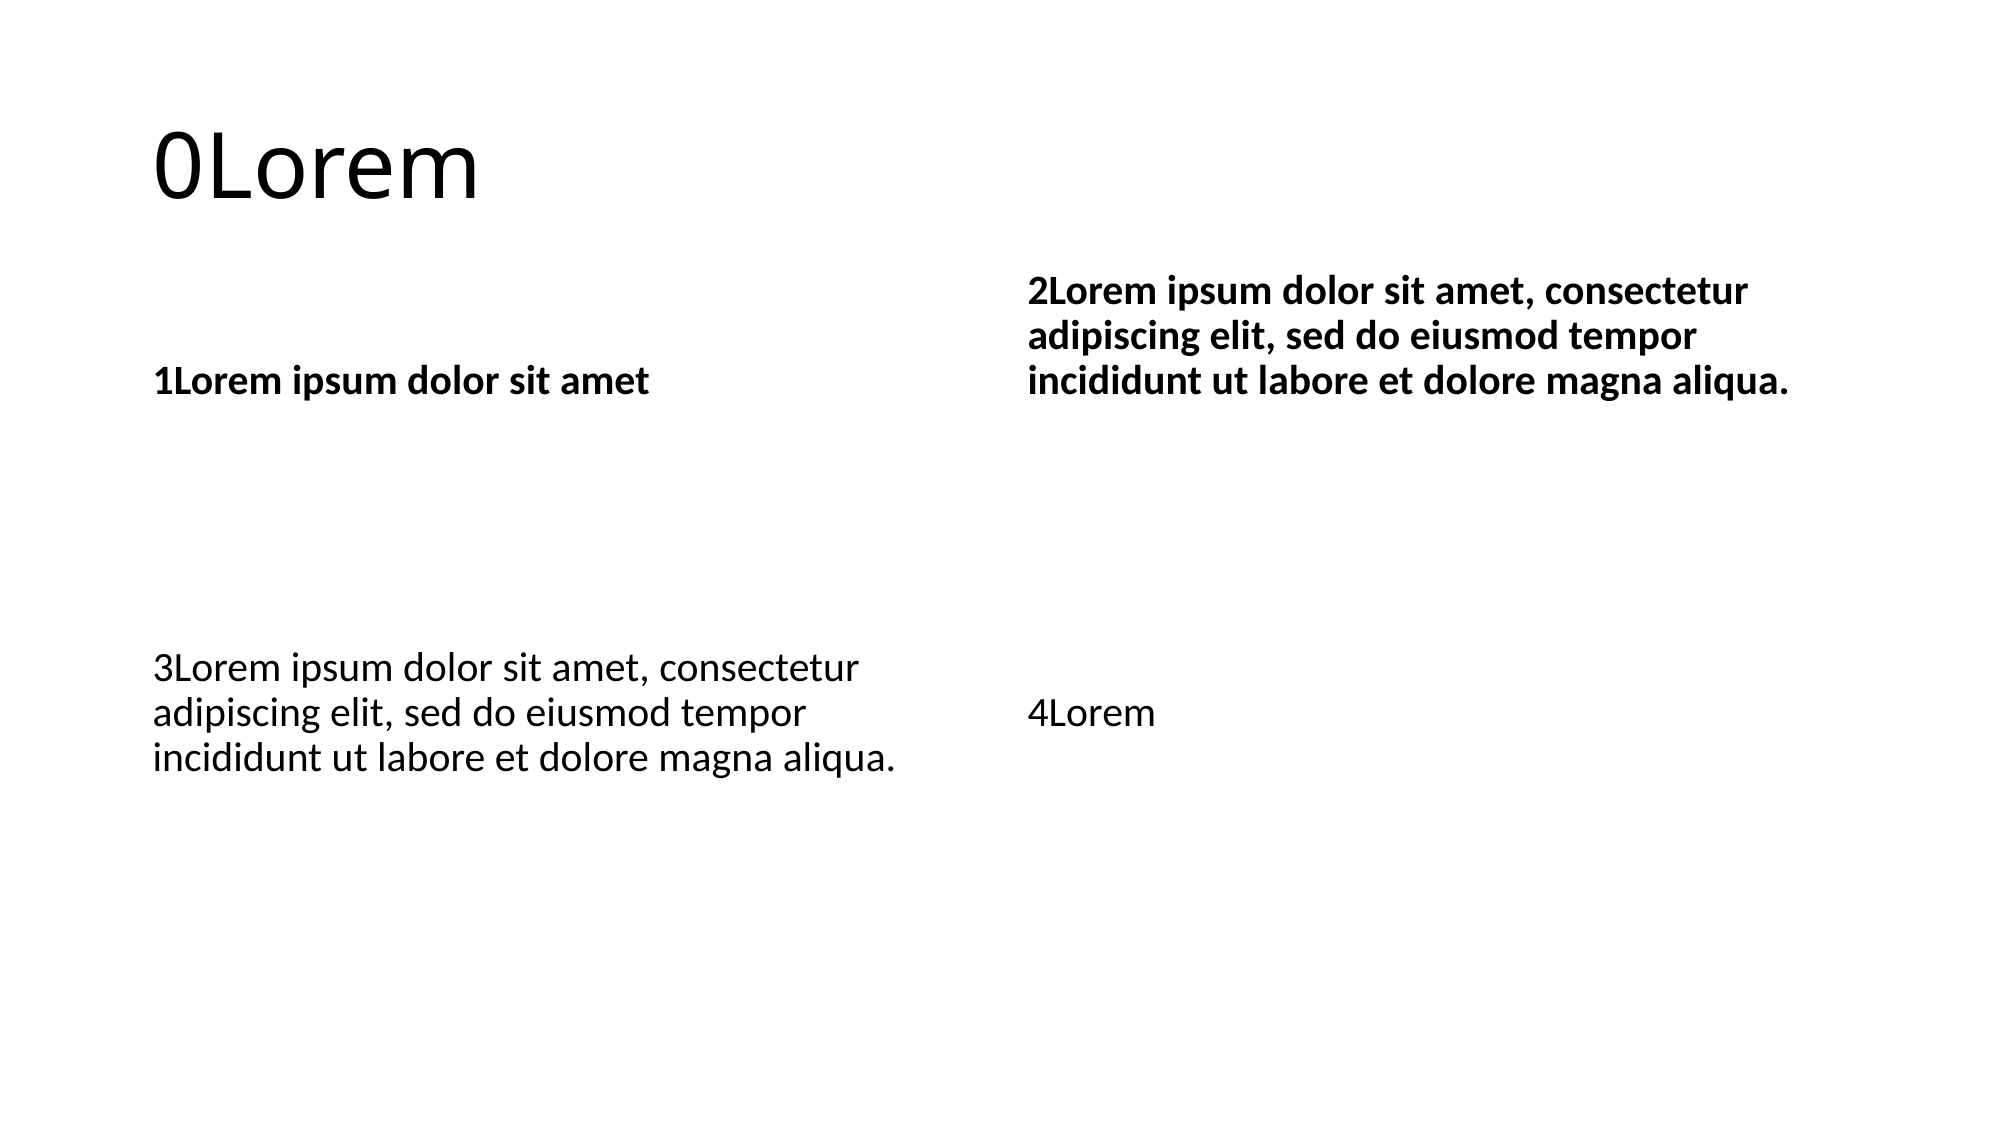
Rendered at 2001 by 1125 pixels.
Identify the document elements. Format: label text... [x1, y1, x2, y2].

list 1Lorem ipsum dolor sit amet [137, 275, 984, 410]
title 0Lorem [137, 59, 1863, 278]
list 3Lorem ipsum dolor sit amet, consectetur adipiscing elit, sed do eiusmod tempor incididunt ut labore et dolore magna aliqua. [137, 410, 984, 1016]
list 4Lorem [1012, 410, 1863, 1016]
list 2Lorem ipsum dolor sit amet, consectetur adipiscing elit, sed do eiusmod tempor incididunt ut labore et dolore magna aliqua. [1012, 275, 1863, 410]
